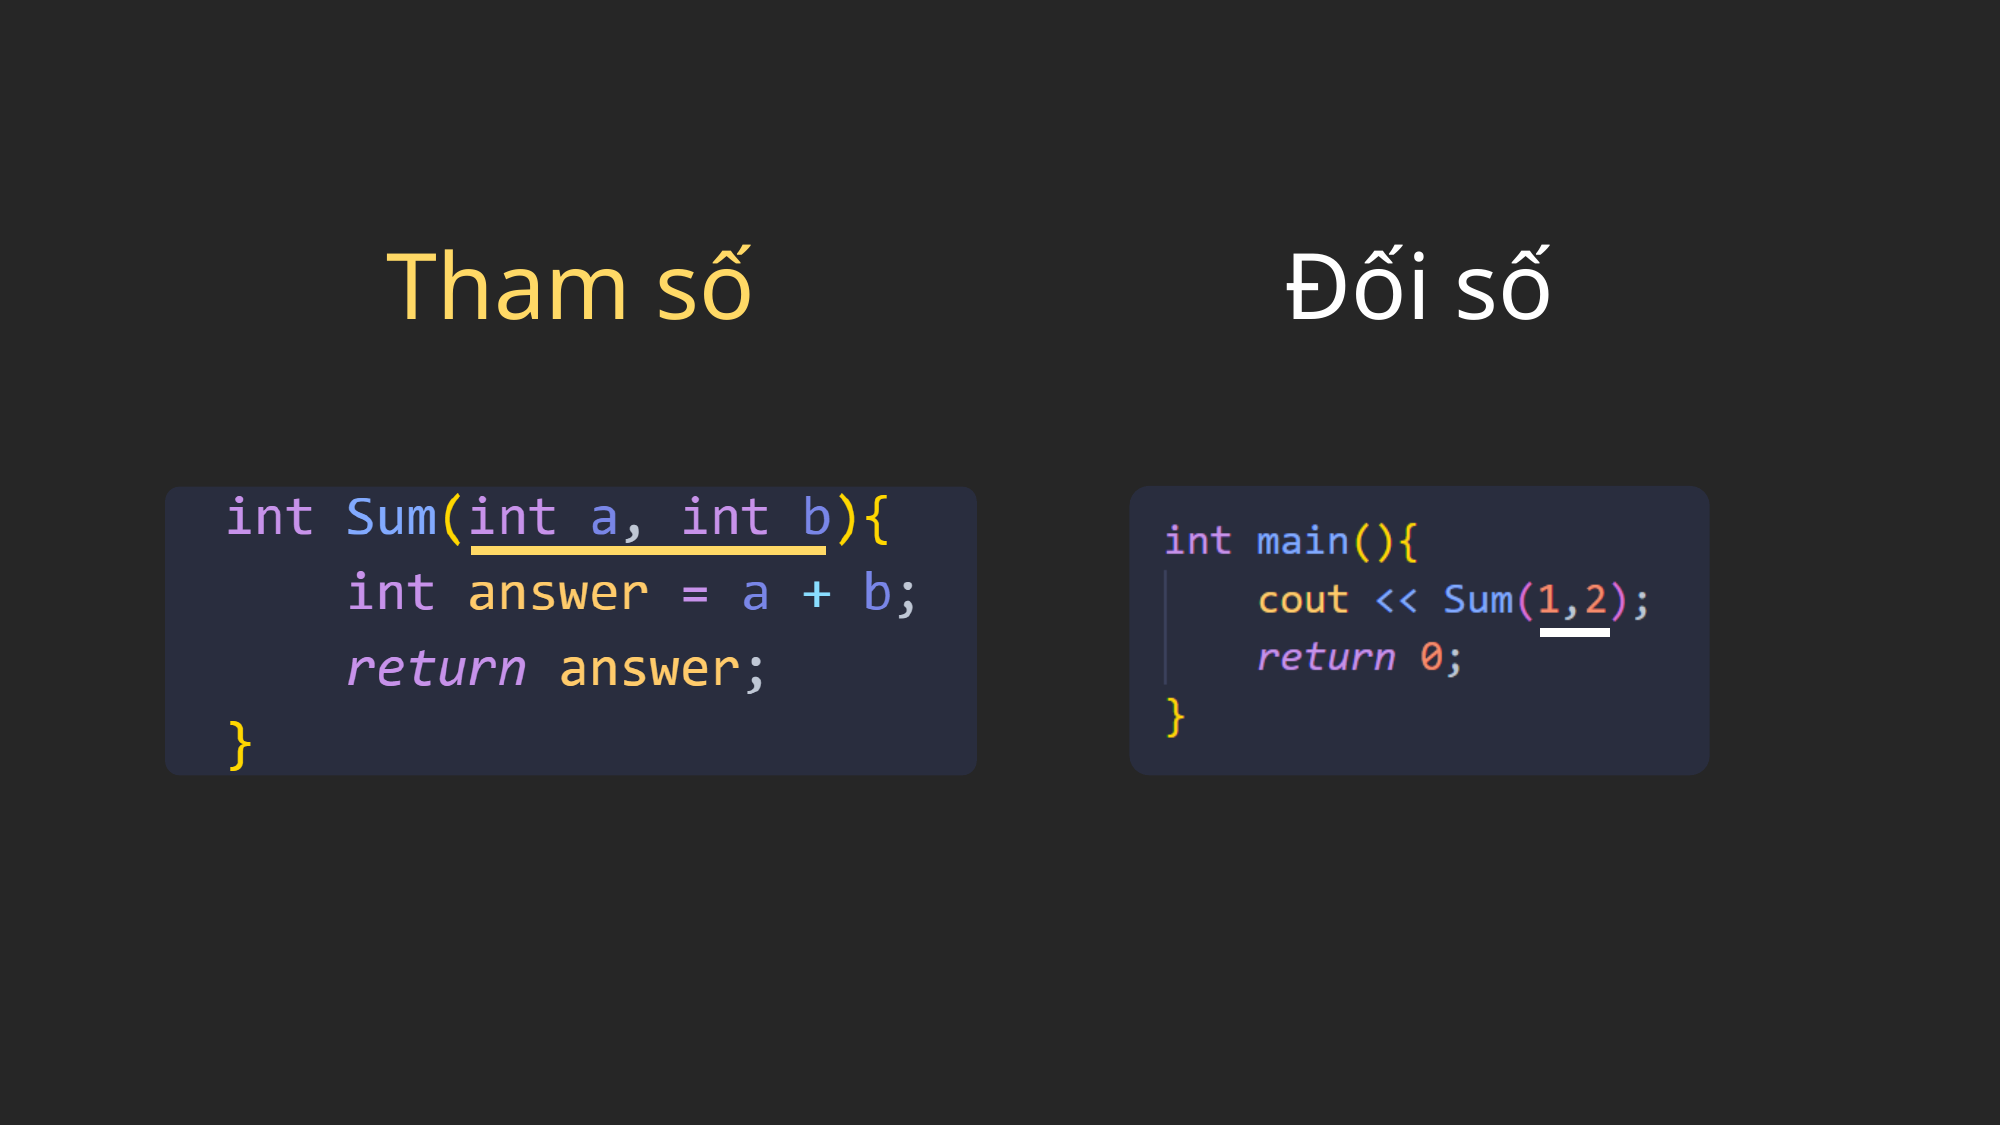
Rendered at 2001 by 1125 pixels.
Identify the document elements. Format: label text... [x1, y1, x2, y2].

text_box Đối số [1142, 220, 1697, 346]
picture [165, 486, 977, 776]
picture [1129, 485, 1710, 776]
text_box Tham số [294, 220, 848, 346]
